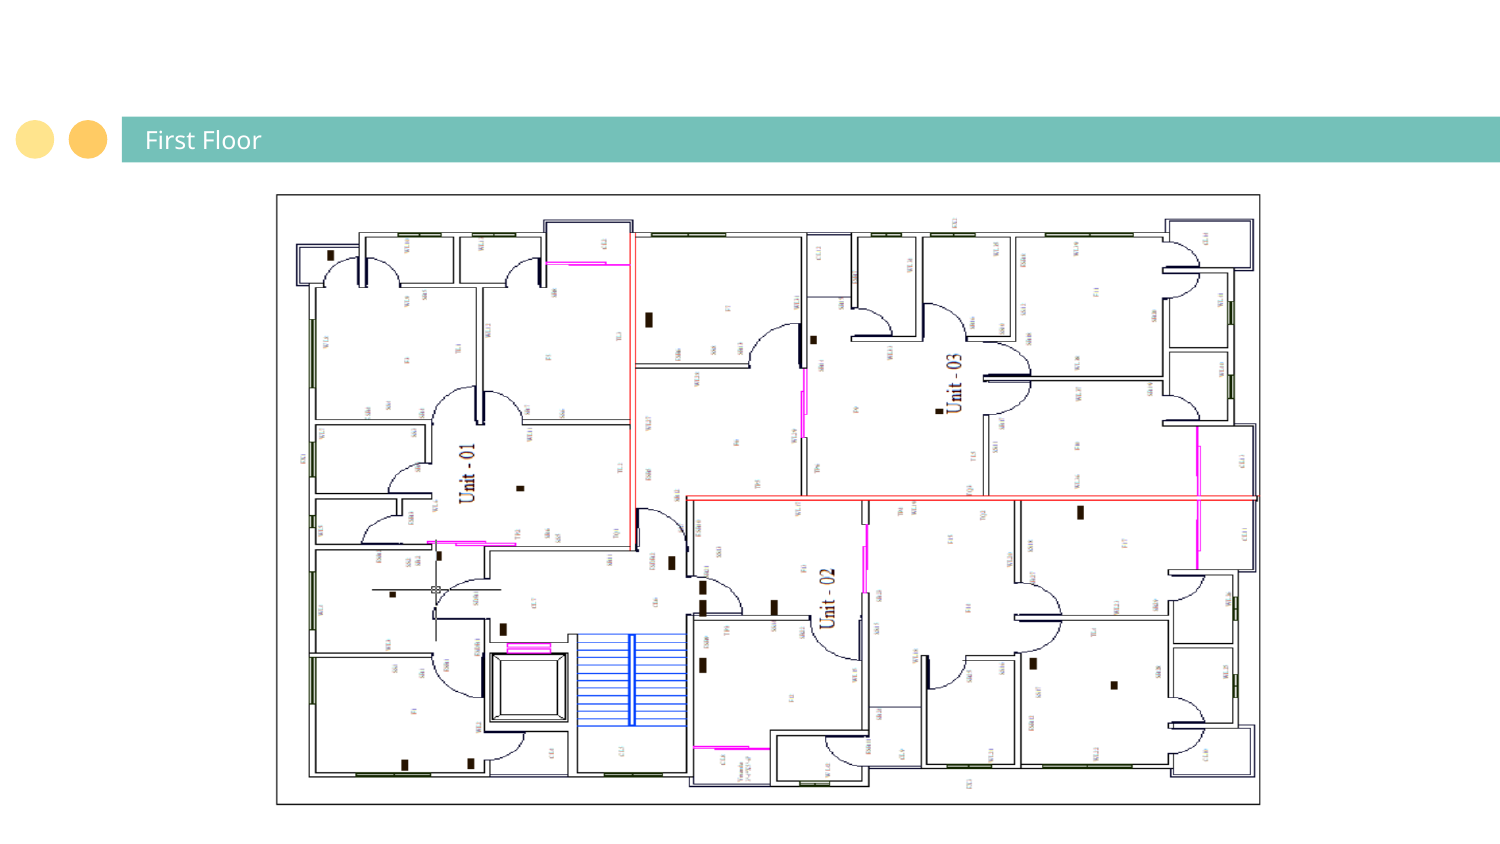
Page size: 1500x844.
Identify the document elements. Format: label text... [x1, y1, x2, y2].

title First Floor [129, 118, 440, 170]
picture [257, 0, 1286, 844]
